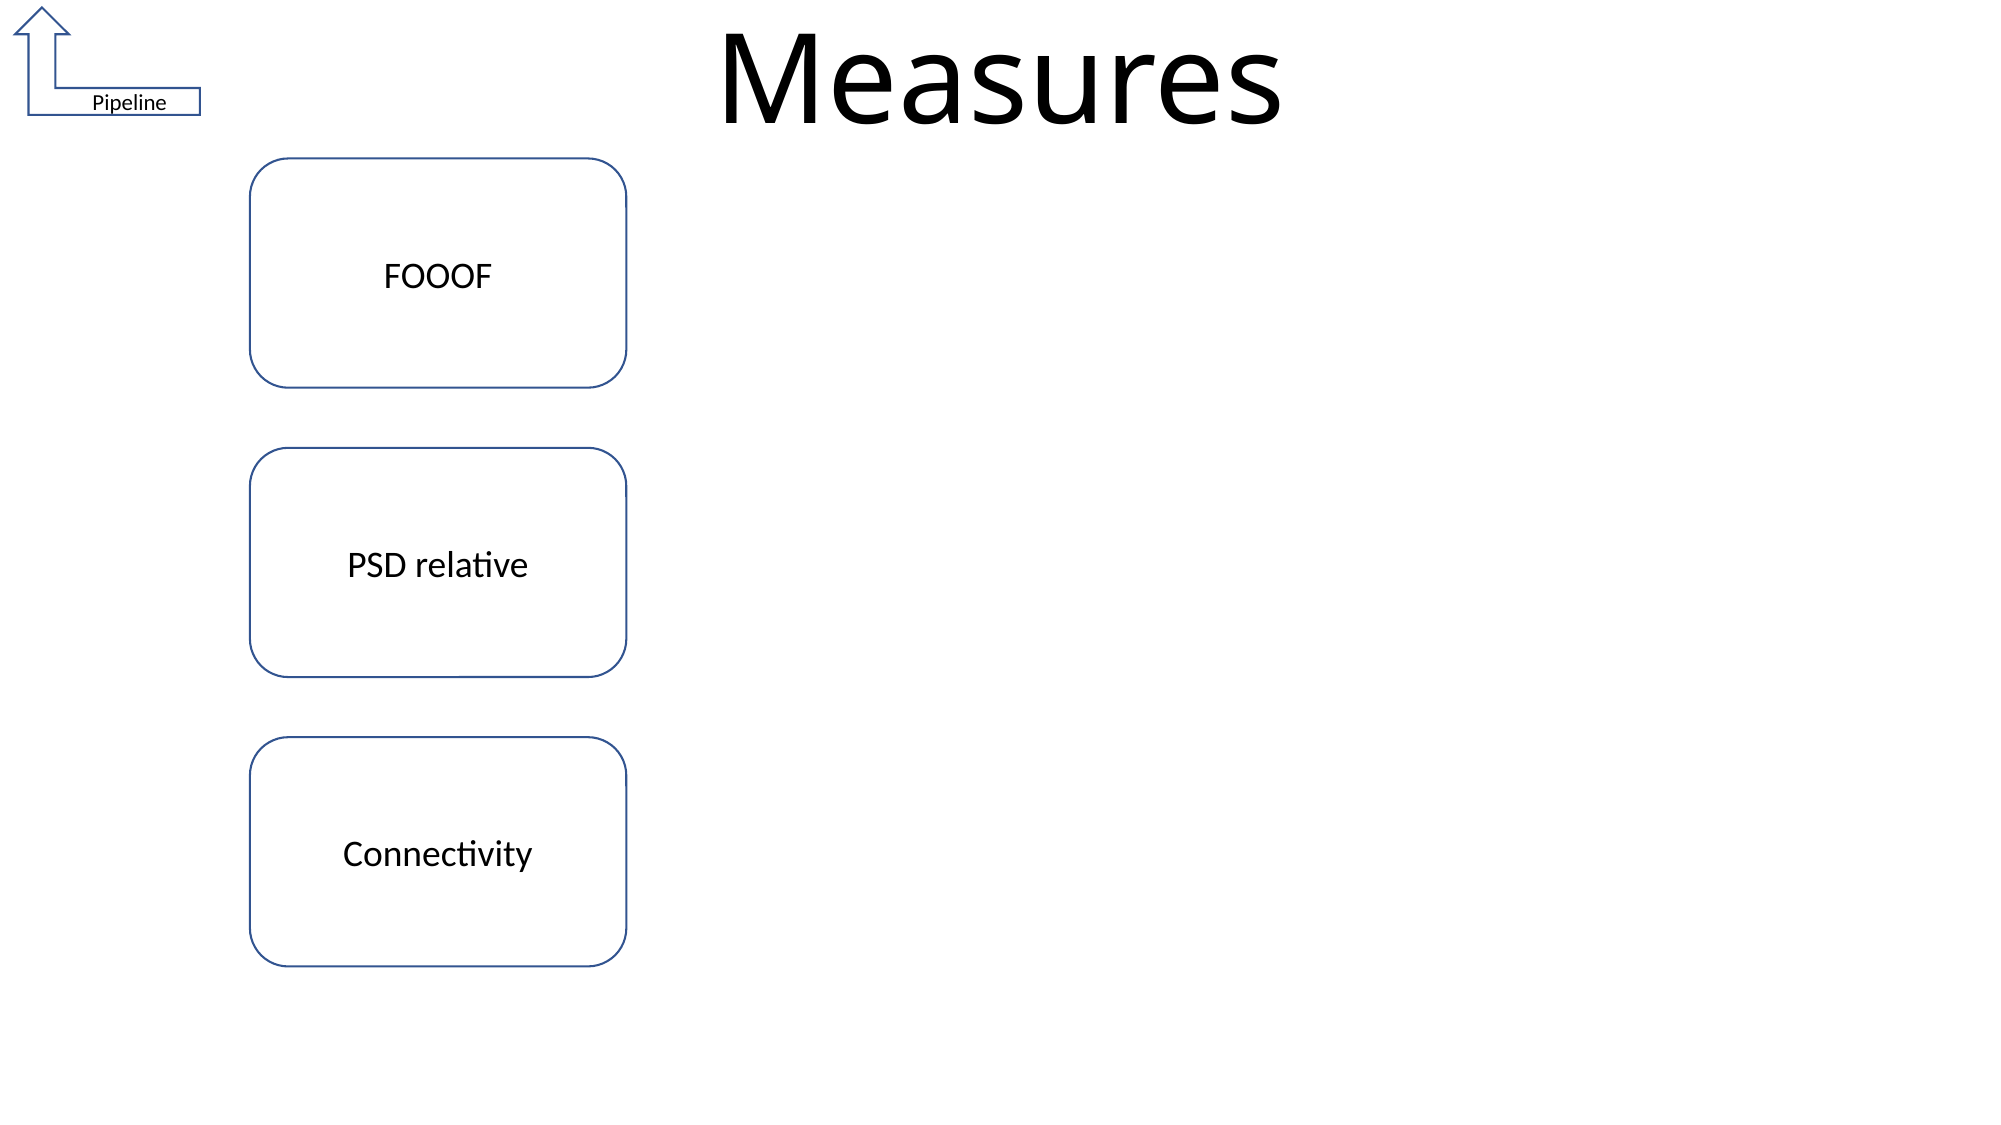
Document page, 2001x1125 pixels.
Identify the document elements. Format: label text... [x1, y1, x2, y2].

title Measures [249, 0, 1750, 159]
text_box PSD relative [248, 446, 628, 679]
text_box Pipeline [12, 5, 201, 116]
text_box Connectivity [248, 736, 628, 968]
text_box FOOOF [248, 157, 628, 389]
